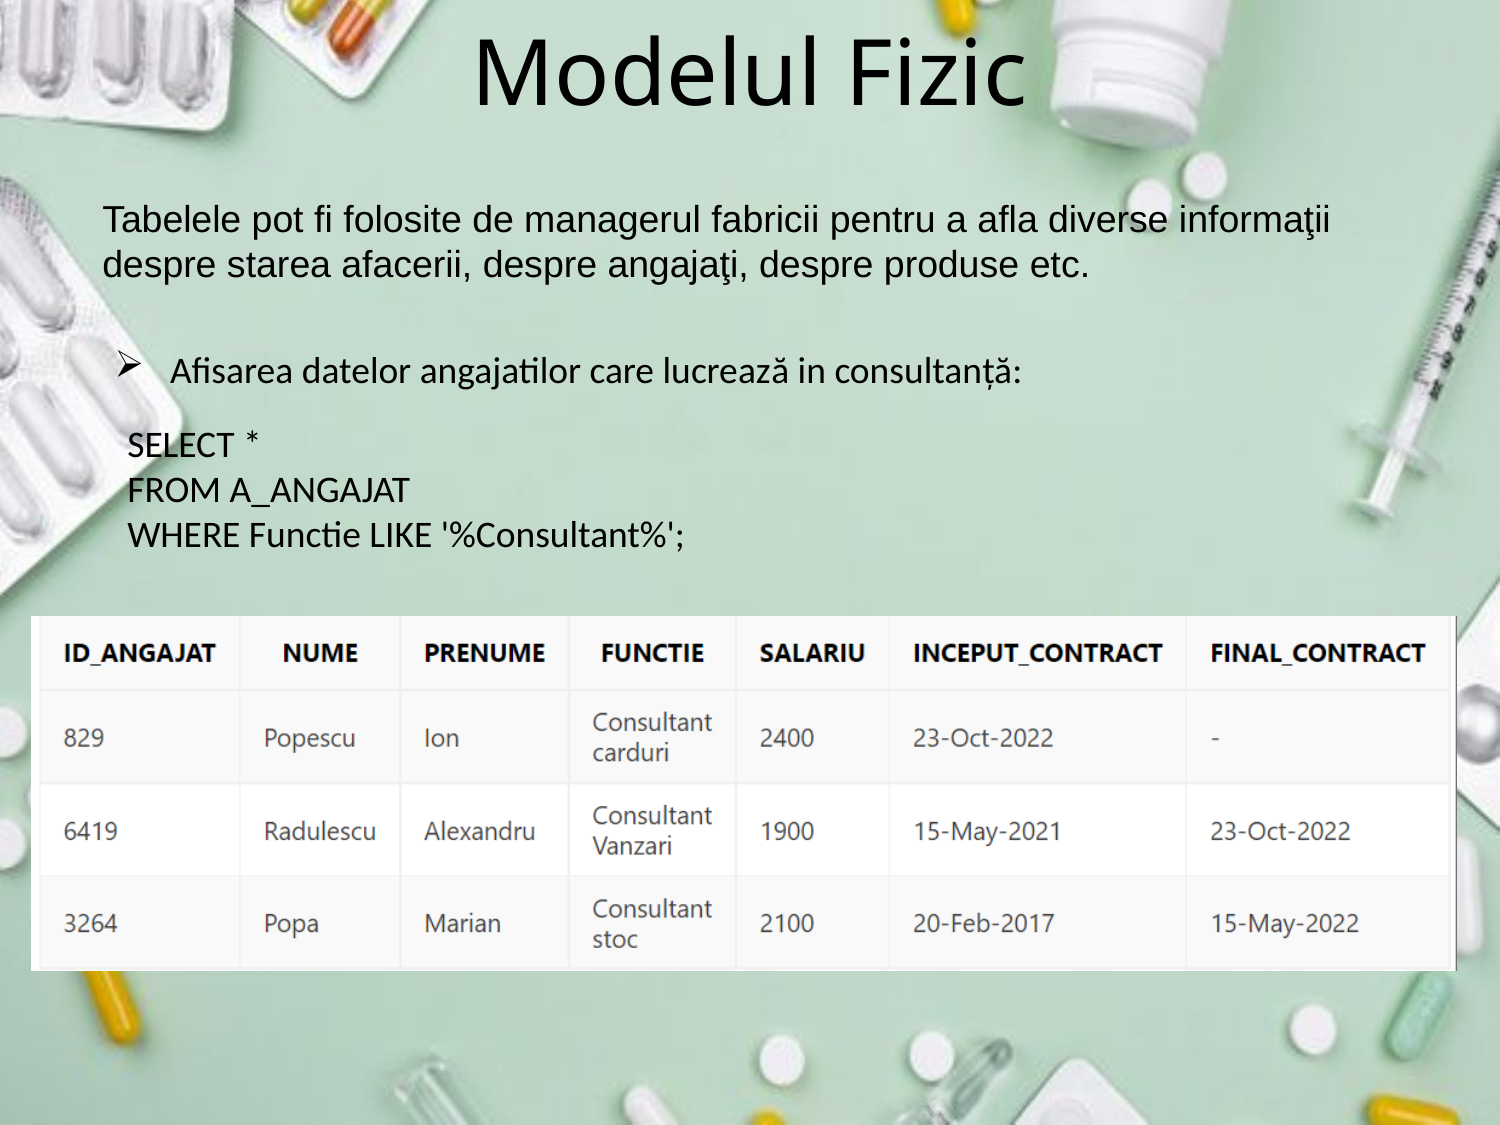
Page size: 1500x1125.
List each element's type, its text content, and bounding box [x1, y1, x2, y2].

title Modelul Fizic [75, 0, 1425, 138]
picture [0, 0, 1500, 1125]
text_box Afisarea datelor angajatilor care lucrează in consultanță: [99, 338, 1388, 399]
text_box SELECT * FROM A_ANGAJAT WHERE Functie LIKE '%Consultant%'; [112, 412, 1375, 563]
text_box Tabelele pot fi folosite de managerul fabricii pentru a afla diverse informaţii despre starea afacerii, despre angajaţi, despre produse etc. [87, 187, 1413, 338]
